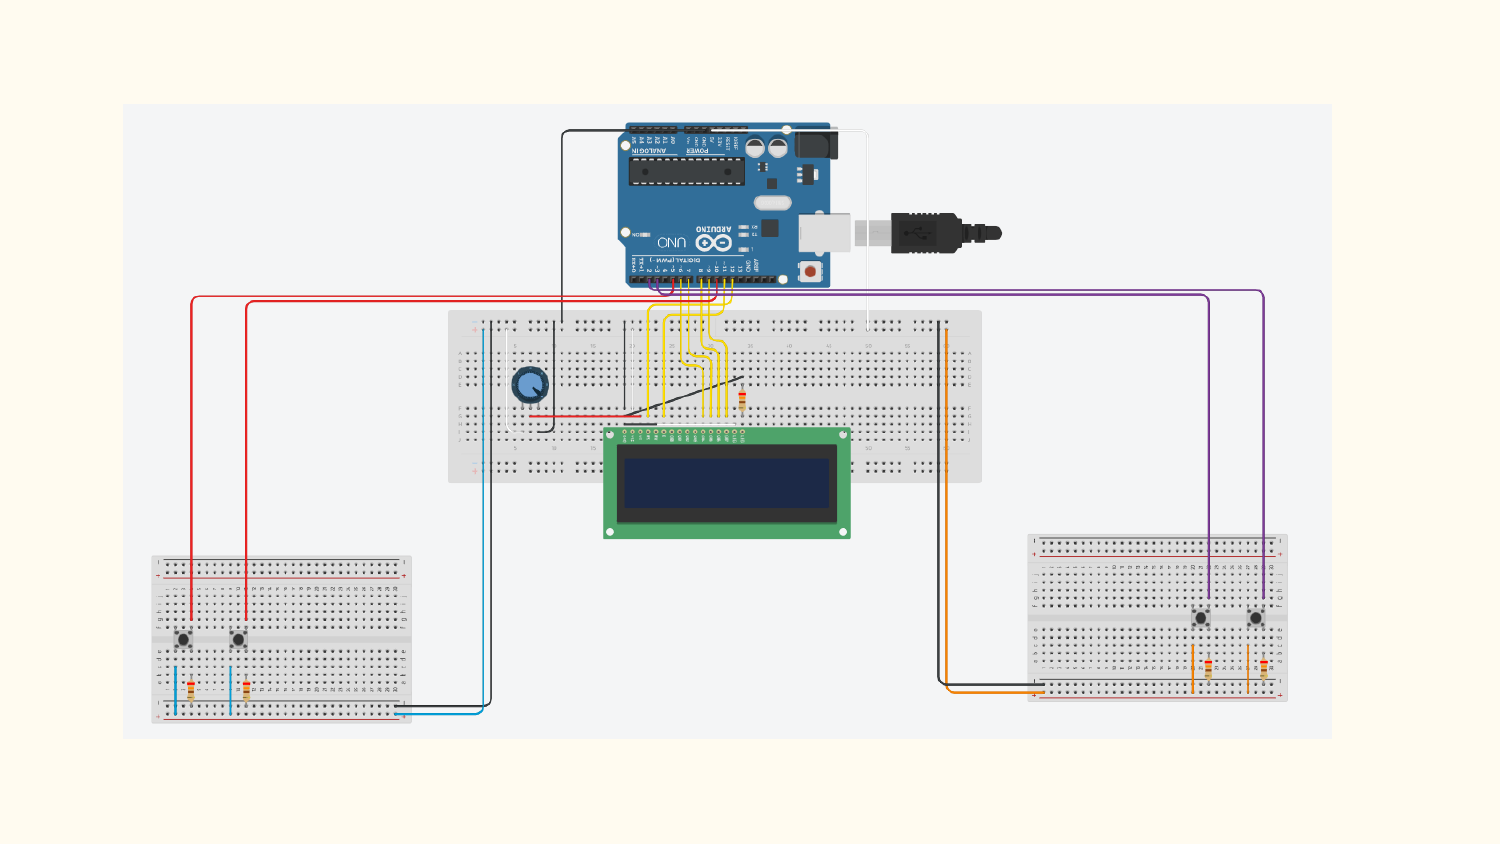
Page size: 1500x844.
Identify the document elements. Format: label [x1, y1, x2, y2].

picture [123, 104, 1333, 739]
